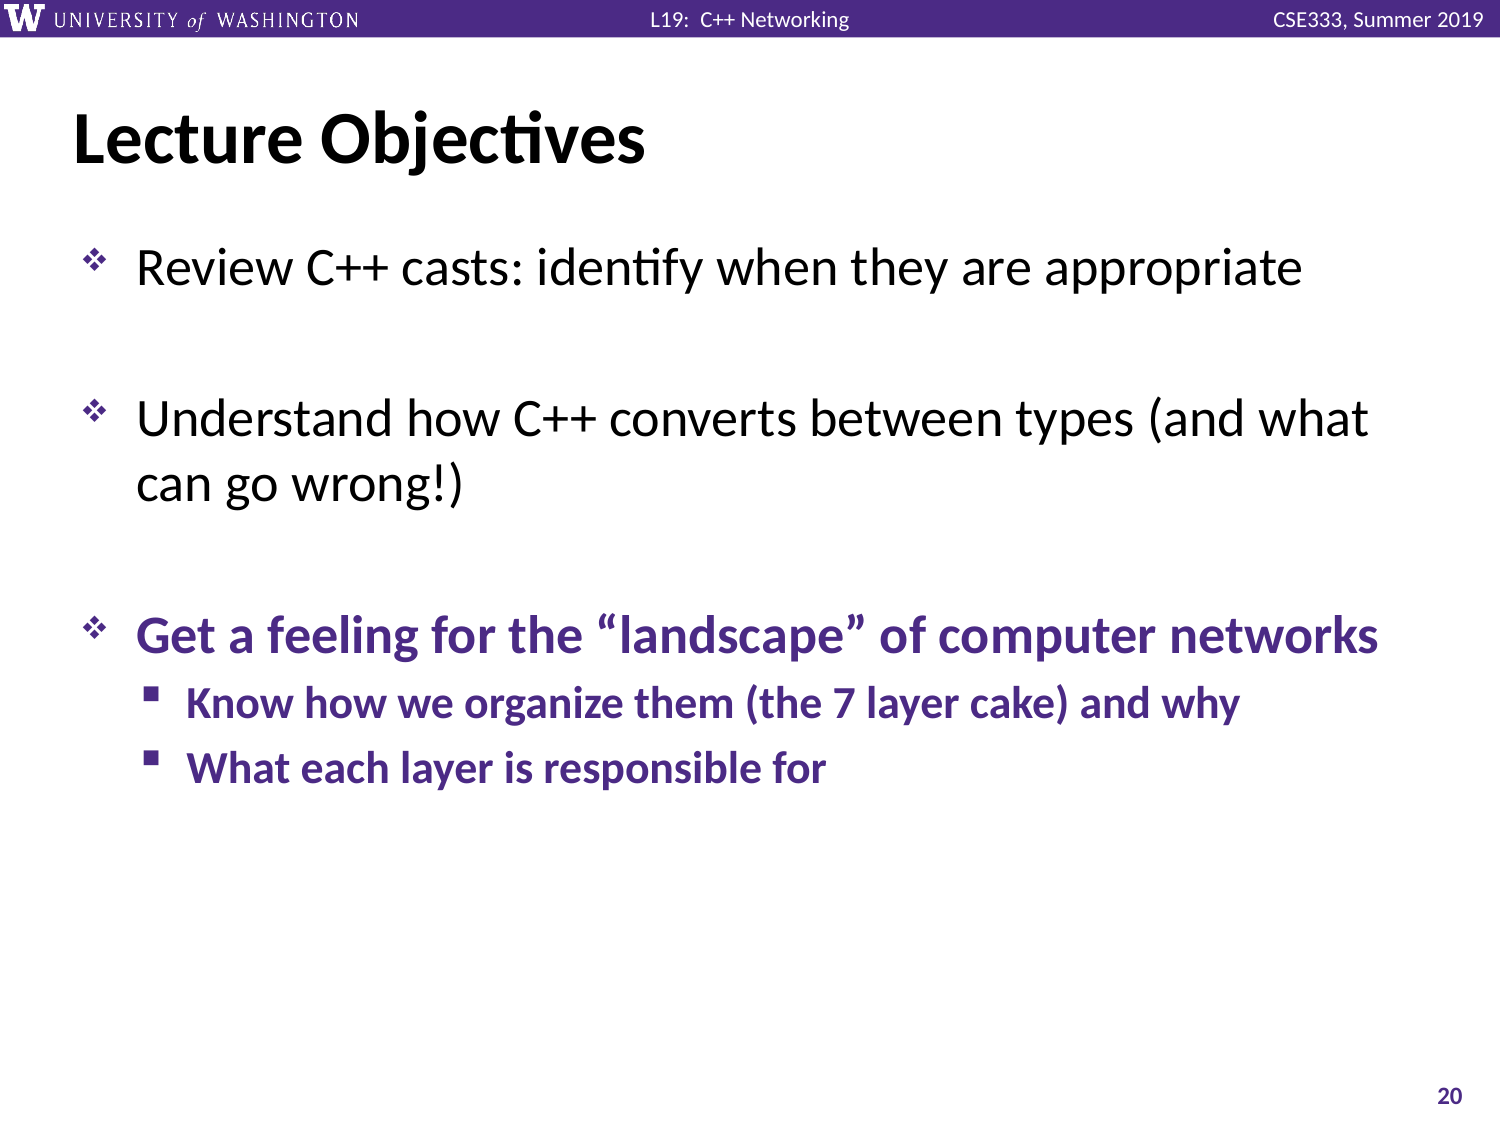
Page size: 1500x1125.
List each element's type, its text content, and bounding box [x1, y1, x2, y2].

slide_number 20 [1400, 1065, 1500, 1125]
list Review C++ casts: identify when they are appropriate Understand how C++ converts between types (and what can go wrong!) Get a feeling for the “landscape” of computer networks Know how we organize them (the 7 layer cake) and why What each layer is responsible for [64, 223, 1438, 1040]
picture [4, 4, 358, 32]
title Lecture Objectives [58, 71, 1438, 197]
